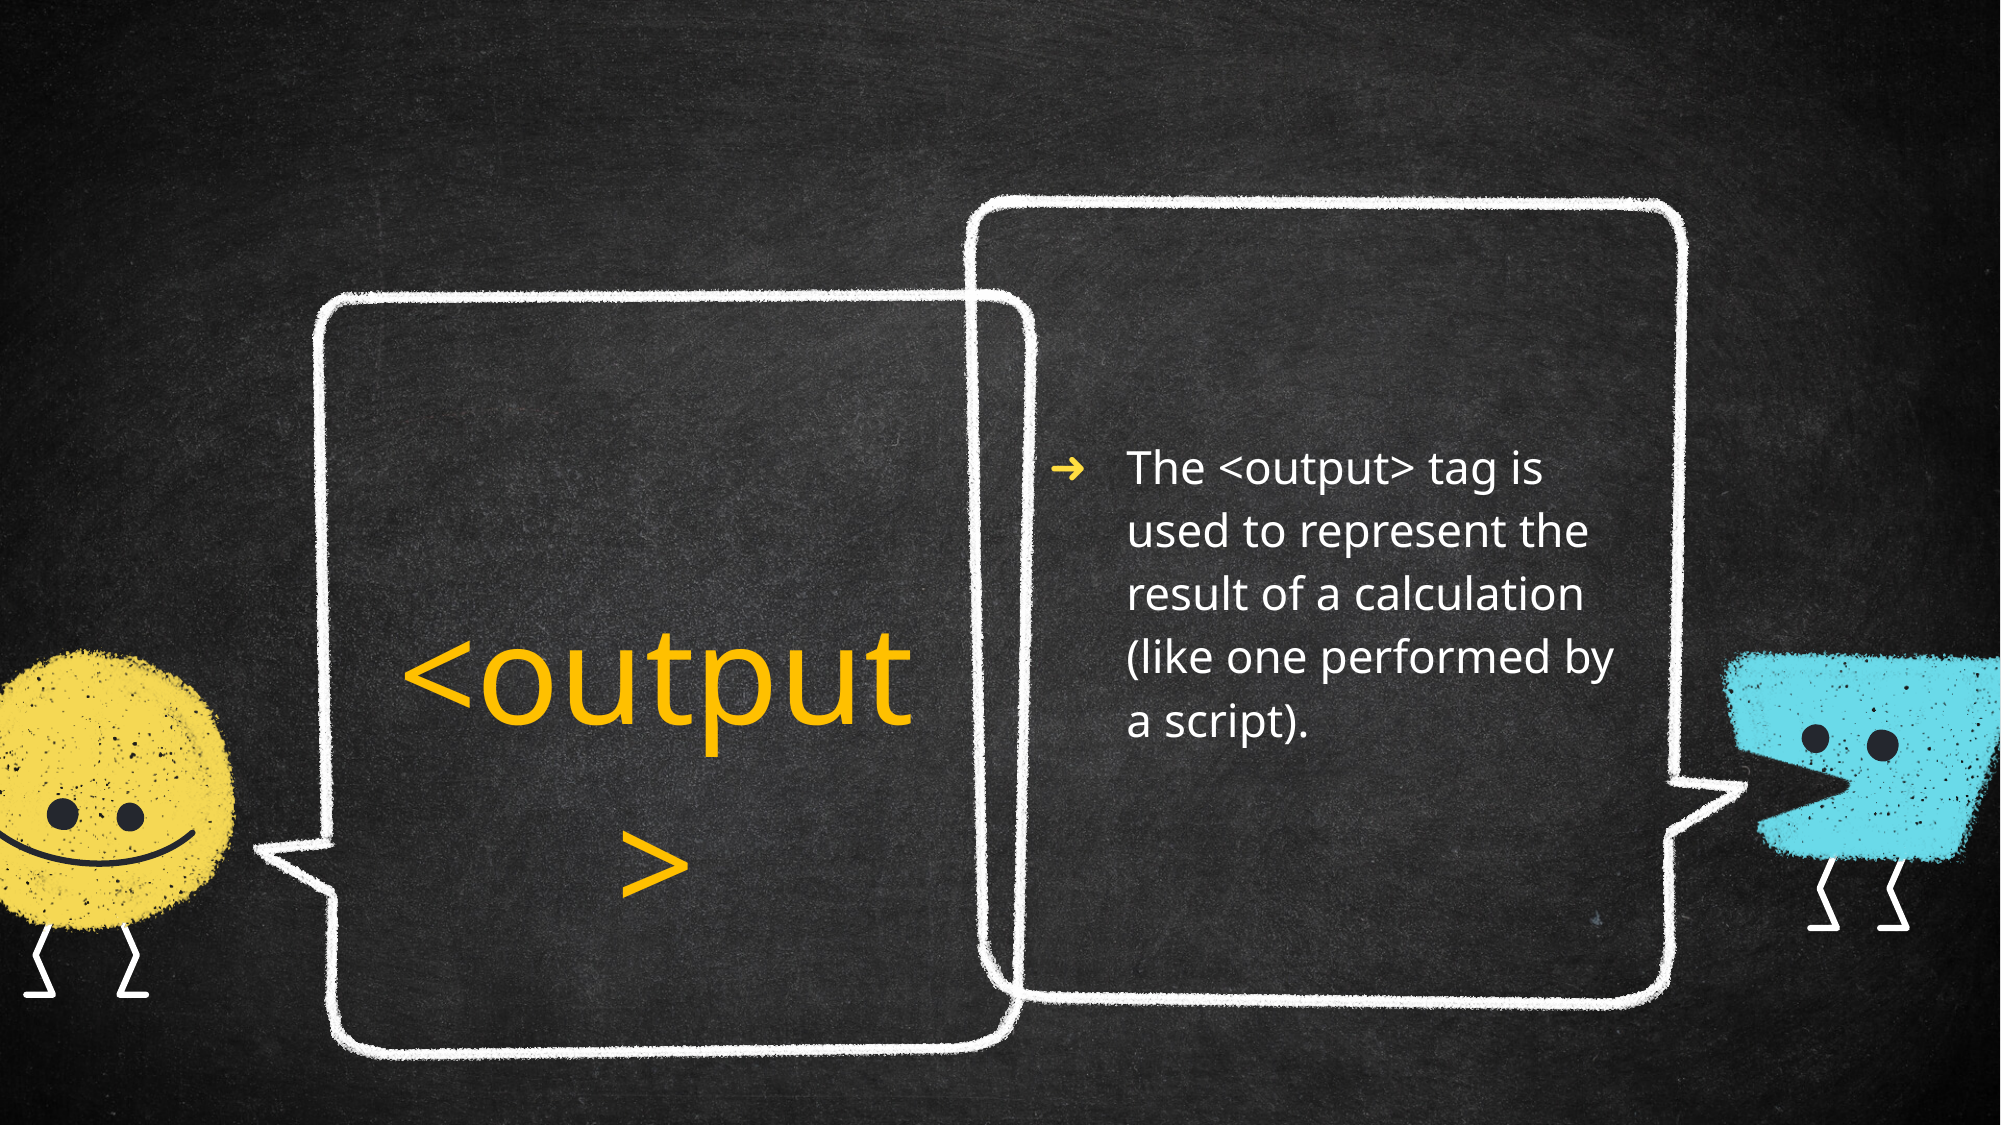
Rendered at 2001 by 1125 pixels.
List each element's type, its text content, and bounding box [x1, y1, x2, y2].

picture [0, 0, 2001, 1125]
list <output> [370, 562, 920, 764]
list The <output> tag is used to represent the result of a calculation (like one performed by a script). [1026, 430, 1630, 897]
